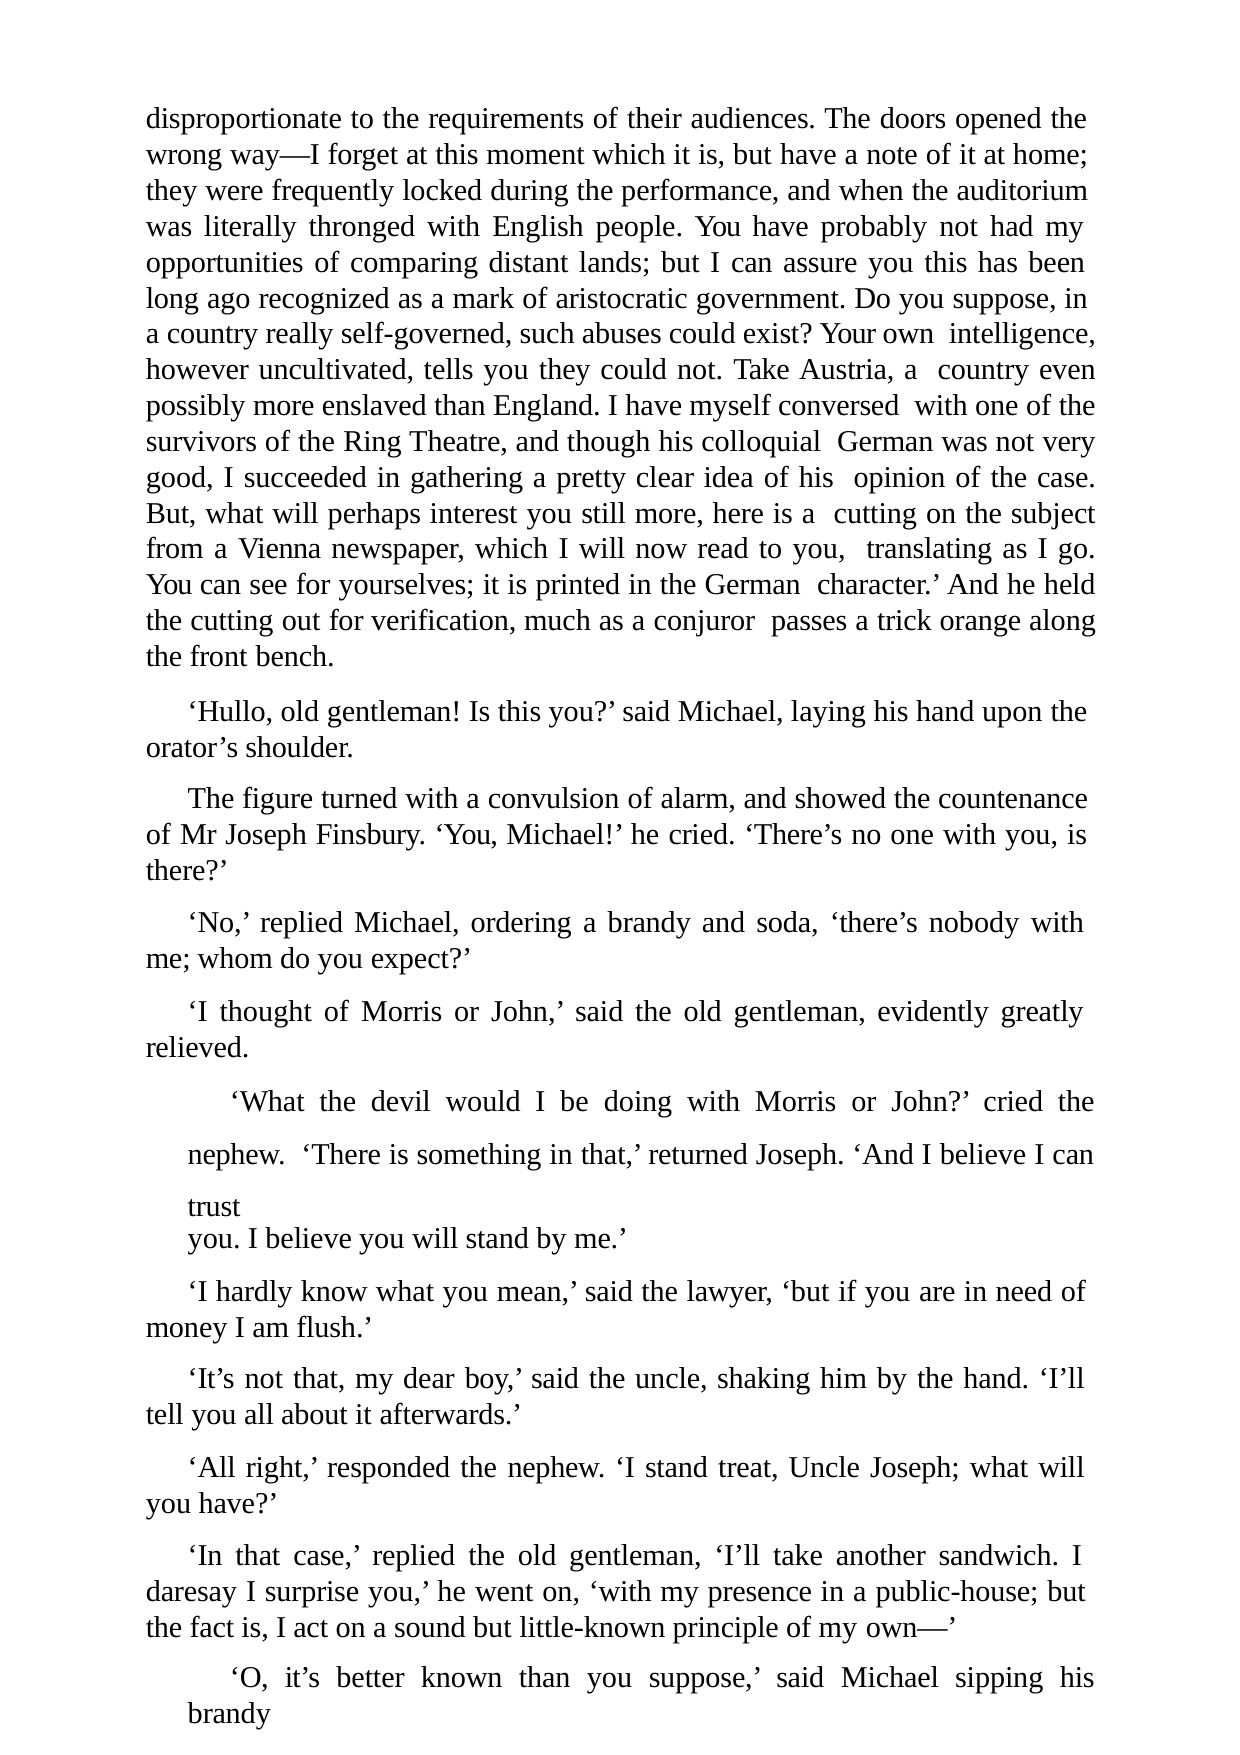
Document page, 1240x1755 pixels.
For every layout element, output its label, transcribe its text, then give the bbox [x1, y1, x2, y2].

text_box disproportionate to the requirements of their audiences. The doors opened the wrong way—I forget at this moment which it is, but have a note of it at home; they were frequently locked during the performance, and when the auditorium was literally thronged with English people. You have probably not had my opportunities of comparing distant lands; but I can assure you this has been long ago recognized as a mark of aristocratic government. Do you suppose, in a country really self-governed, such abuses could exist? Your own intelligence, however uncultivated, tells you they could not. Take Austria, a country even possibly more enslaved than England. I have myself conversed with one of the survivors of the Ring Theatre, and though his colloquial German was not very good, I succeeded in gathering a pretty clear idea of his opinion of the case. But, what will perhaps interest you still more, here is a cutting on the subject from a Vienna newspaper, which I will now read to you, translating as I go. You can see for yourselves; it is printed in the German character.’ And he held the cutting out for verification, much as a conjuror passes a trick orange along the front bench. ‘Hullo, old gentleman! Is this you?’ said Michael, laying his hand upon the orator’s shoulder. The figure turned with a convulsion of alarm, and showed the countenance of Mr Joseph Finsbury. ‘You, Michael!’ he cried. ‘There’s no one with you, is there?’ ‘No,’ replied Michael, ordering a brandy and soda, ‘there’s nobody with me; whom do you expect?’ ‘I thought of Morris or John,’ said the old gentleman, evidently greatly relieved. ‘What the devil would I be doing with Morris or John?’ cried the nephew. ‘There is something in that,’ returned Joseph. ‘And I believe I can trust you. I believe you will stand by me.’ ‘I hardly know what you mean,’ said the lawyer, ‘but if you are in need of money I am flush.’ ‘It’s not that, my dear boy,’ said the uncle, shaking him by the hand. ‘I’ll tell you all about it afterwards.’ ‘All right,’ responded the nephew. ‘I stand treat, Uncle Joseph; what will you have?’ ‘In that case,’ replied the old gentleman, ‘I’ll take another sandwich. I daresay I surprise you,’ he went on, ‘with my presence in a public-house; but the fact is, I act on a sound but little-known principle of my own—’ ‘O, it’s better known than you suppose,’ said Michael sipping his brandy [143, 98, 1097, 1730]
